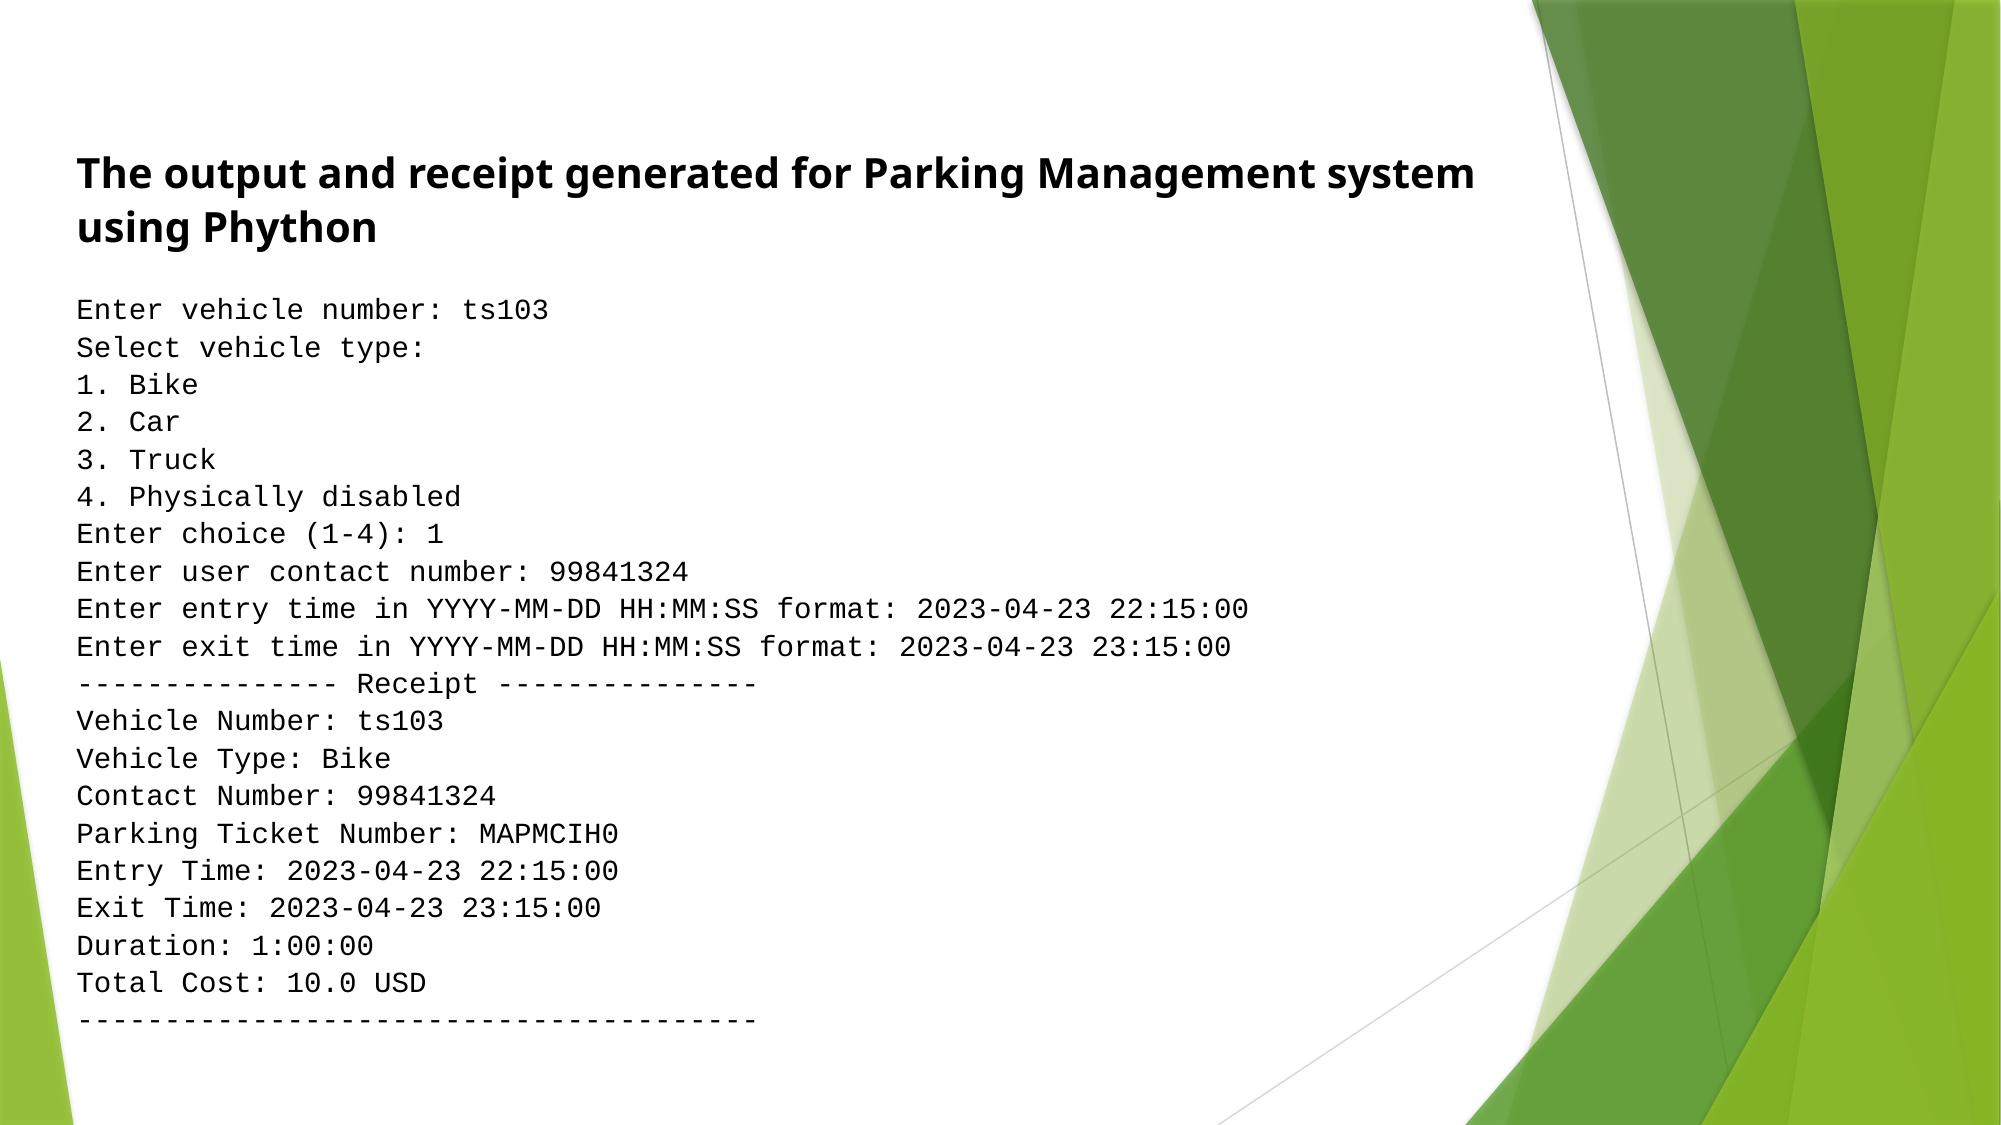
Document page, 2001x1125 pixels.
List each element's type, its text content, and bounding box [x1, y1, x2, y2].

text_box The output and receipt generated for Parking Management system using Phython Enter vehicle number: ts103 Select vehicle type: 1. Bike 2. Car 3. Truck 4. Physically disabled Enter choice (1-4): 1 Enter user contact number: 99841324 Enter entry time in YYYY-MM-DD HH:MM:SS format: 2023-04-23 22:15:00 Enter exit time in YYYY-MM-DD HH:MM:SS format: 2023-04-23 23:15:00 --------------- Receipt --------------- Vehicle Number: ts103 Vehicle Type: Bike Contact Number: 99841324 Parking Ticket Number: MAPMCIH0 Entry Time: 2023-04-23 22:15:00 Exit Time: 2023-04-23 23:15:00 Duration: 1:00:00 Total Cost: 10.0 USD --------------------------------------- [61, 101, 1679, 1081]
